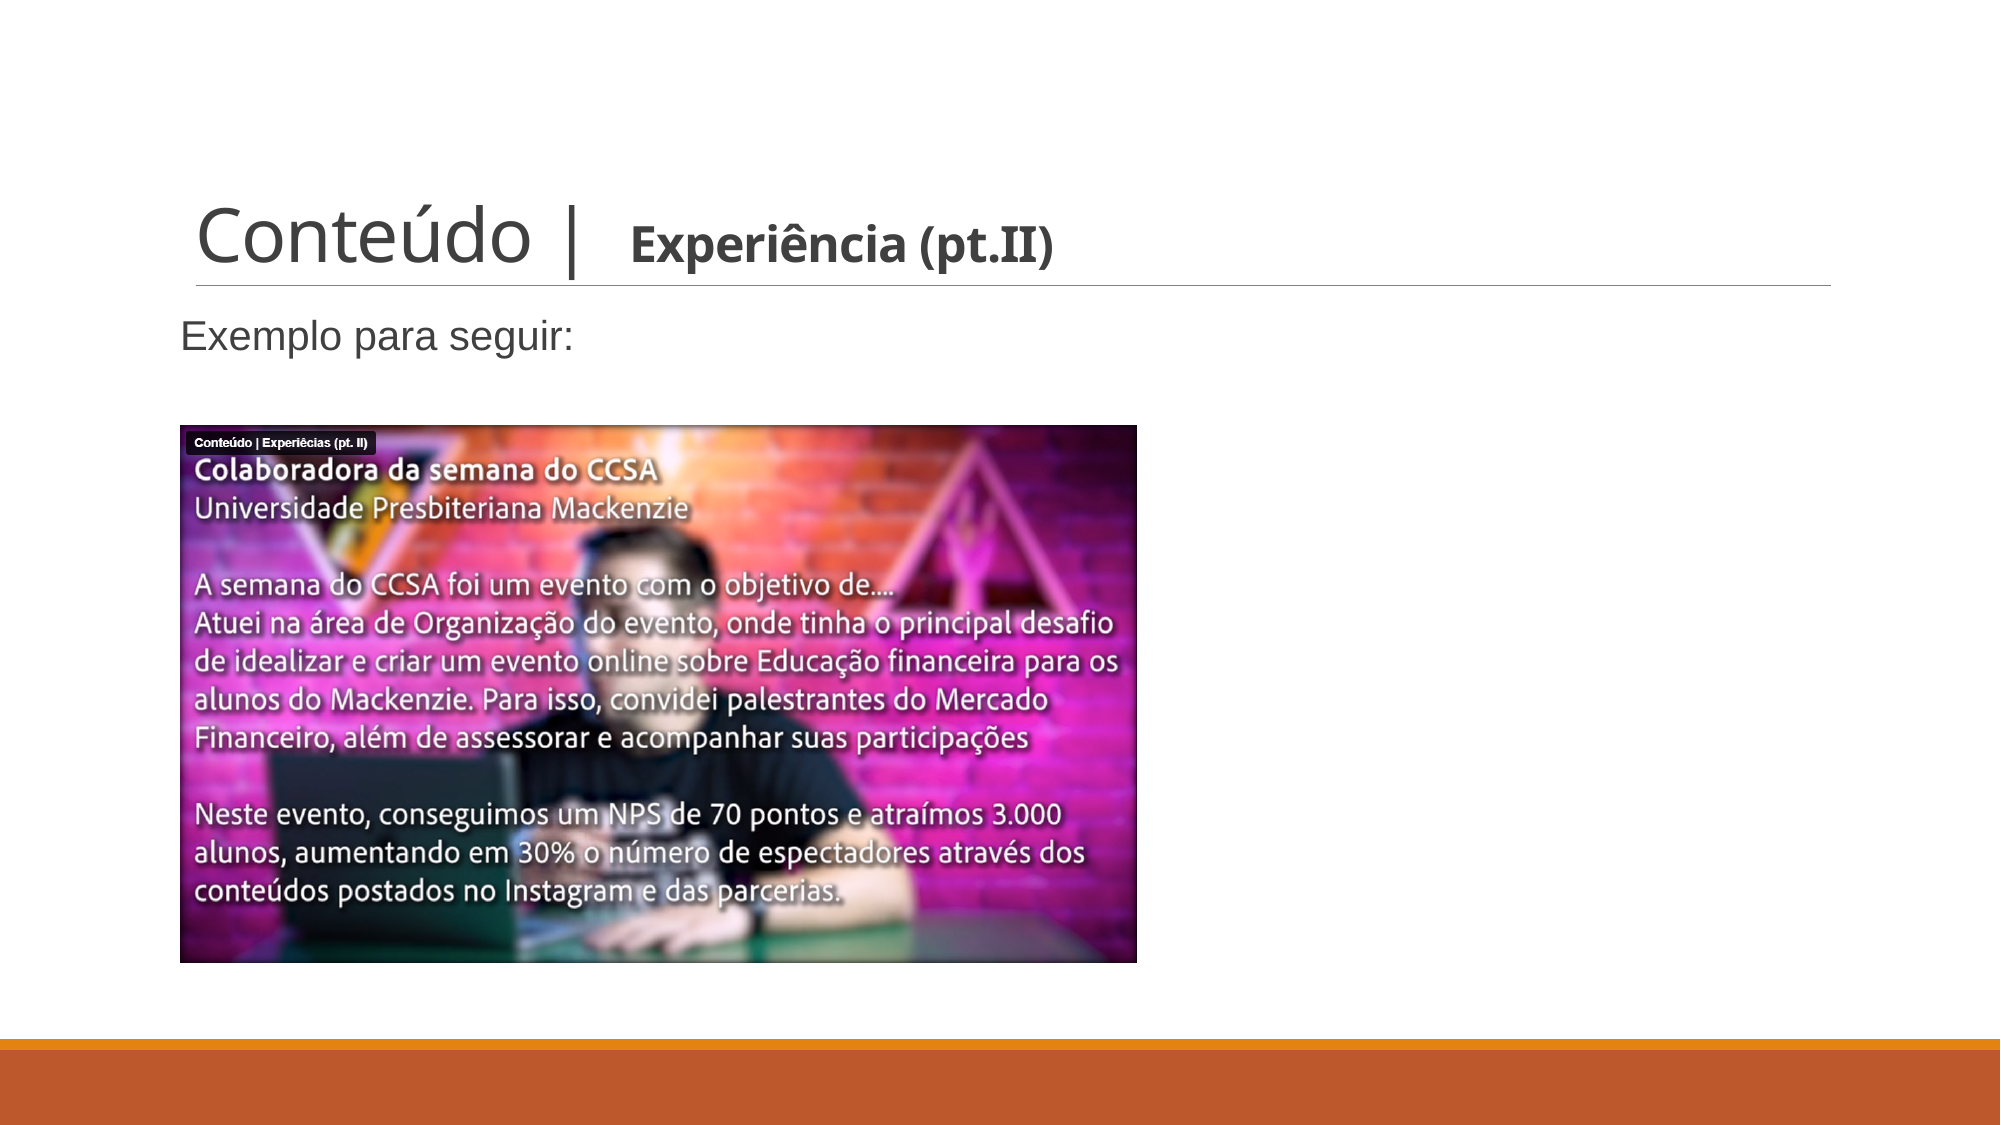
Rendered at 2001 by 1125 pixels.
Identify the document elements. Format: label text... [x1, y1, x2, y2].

title Conteúdo | Experiência (pt.II) [180, 47, 1830, 285]
list Exemplo para seguir: [180, 307, 1933, 996]
picture [179, 424, 1137, 964]
